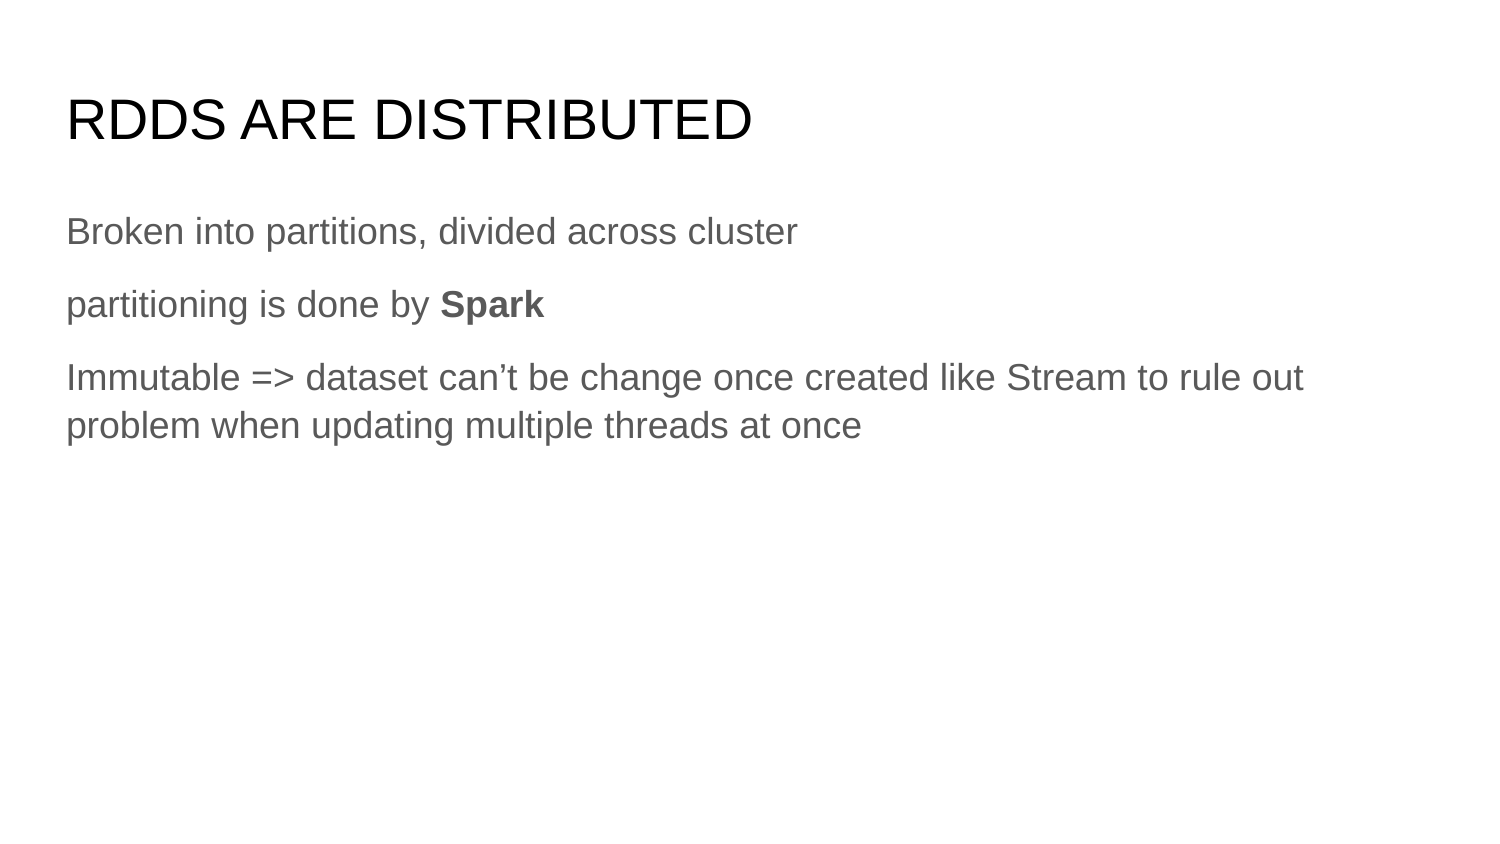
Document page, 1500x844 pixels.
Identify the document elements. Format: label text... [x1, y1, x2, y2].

title RDDS ARE DISTRIBUTED [51, 72, 1449, 167]
list Broken into partitions, divided across cluster partitioning is done by Spark Immutable => dataset can’t be change once created like Stream to rule out problem when updating multiple threads at once [51, 189, 1449, 750]
